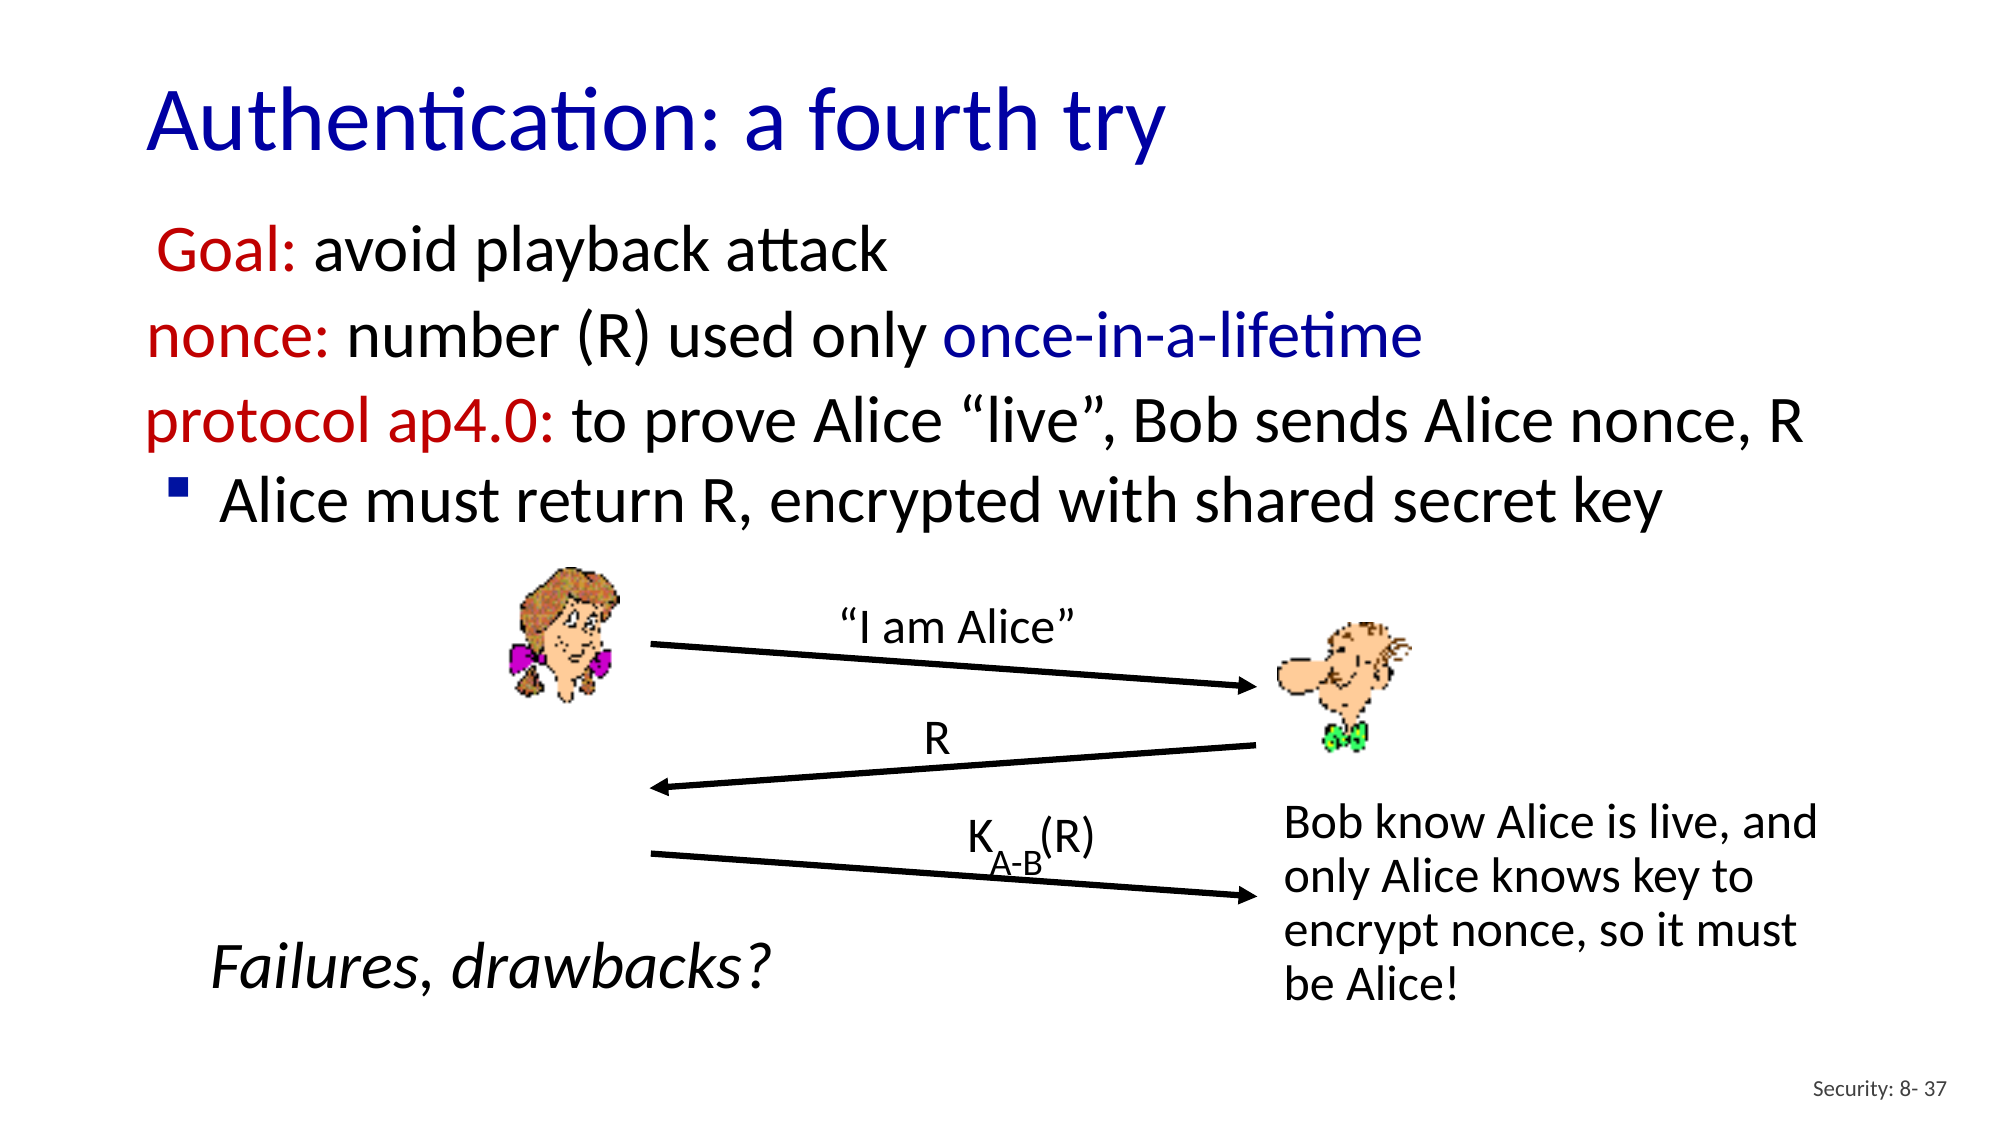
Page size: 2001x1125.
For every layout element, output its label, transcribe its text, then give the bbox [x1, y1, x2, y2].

slide_number Security: 8- 37 [1512, 1056, 1963, 1117]
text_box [649, 696, 1256, 789]
text_box Failures, drawbacks? [195, 914, 650, 1010]
text_box protocol ap4.0: to prove Alice “live”, Bob sends Alice nonce, R Alice must return R, encrypted with shared secret key [129, 368, 1922, 544]
text_box nonce: number (R) used only once-in-a-lifetime [131, 283, 1439, 379]
title Authentication: a fourth try [131, 47, 1856, 195]
picture [505, 567, 620, 709]
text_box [650, 788, 1872, 1022]
picture [1277, 621, 1412, 759]
text_box Goal: avoid playback attack [120, 205, 1709, 307]
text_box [650, 586, 1258, 687]
